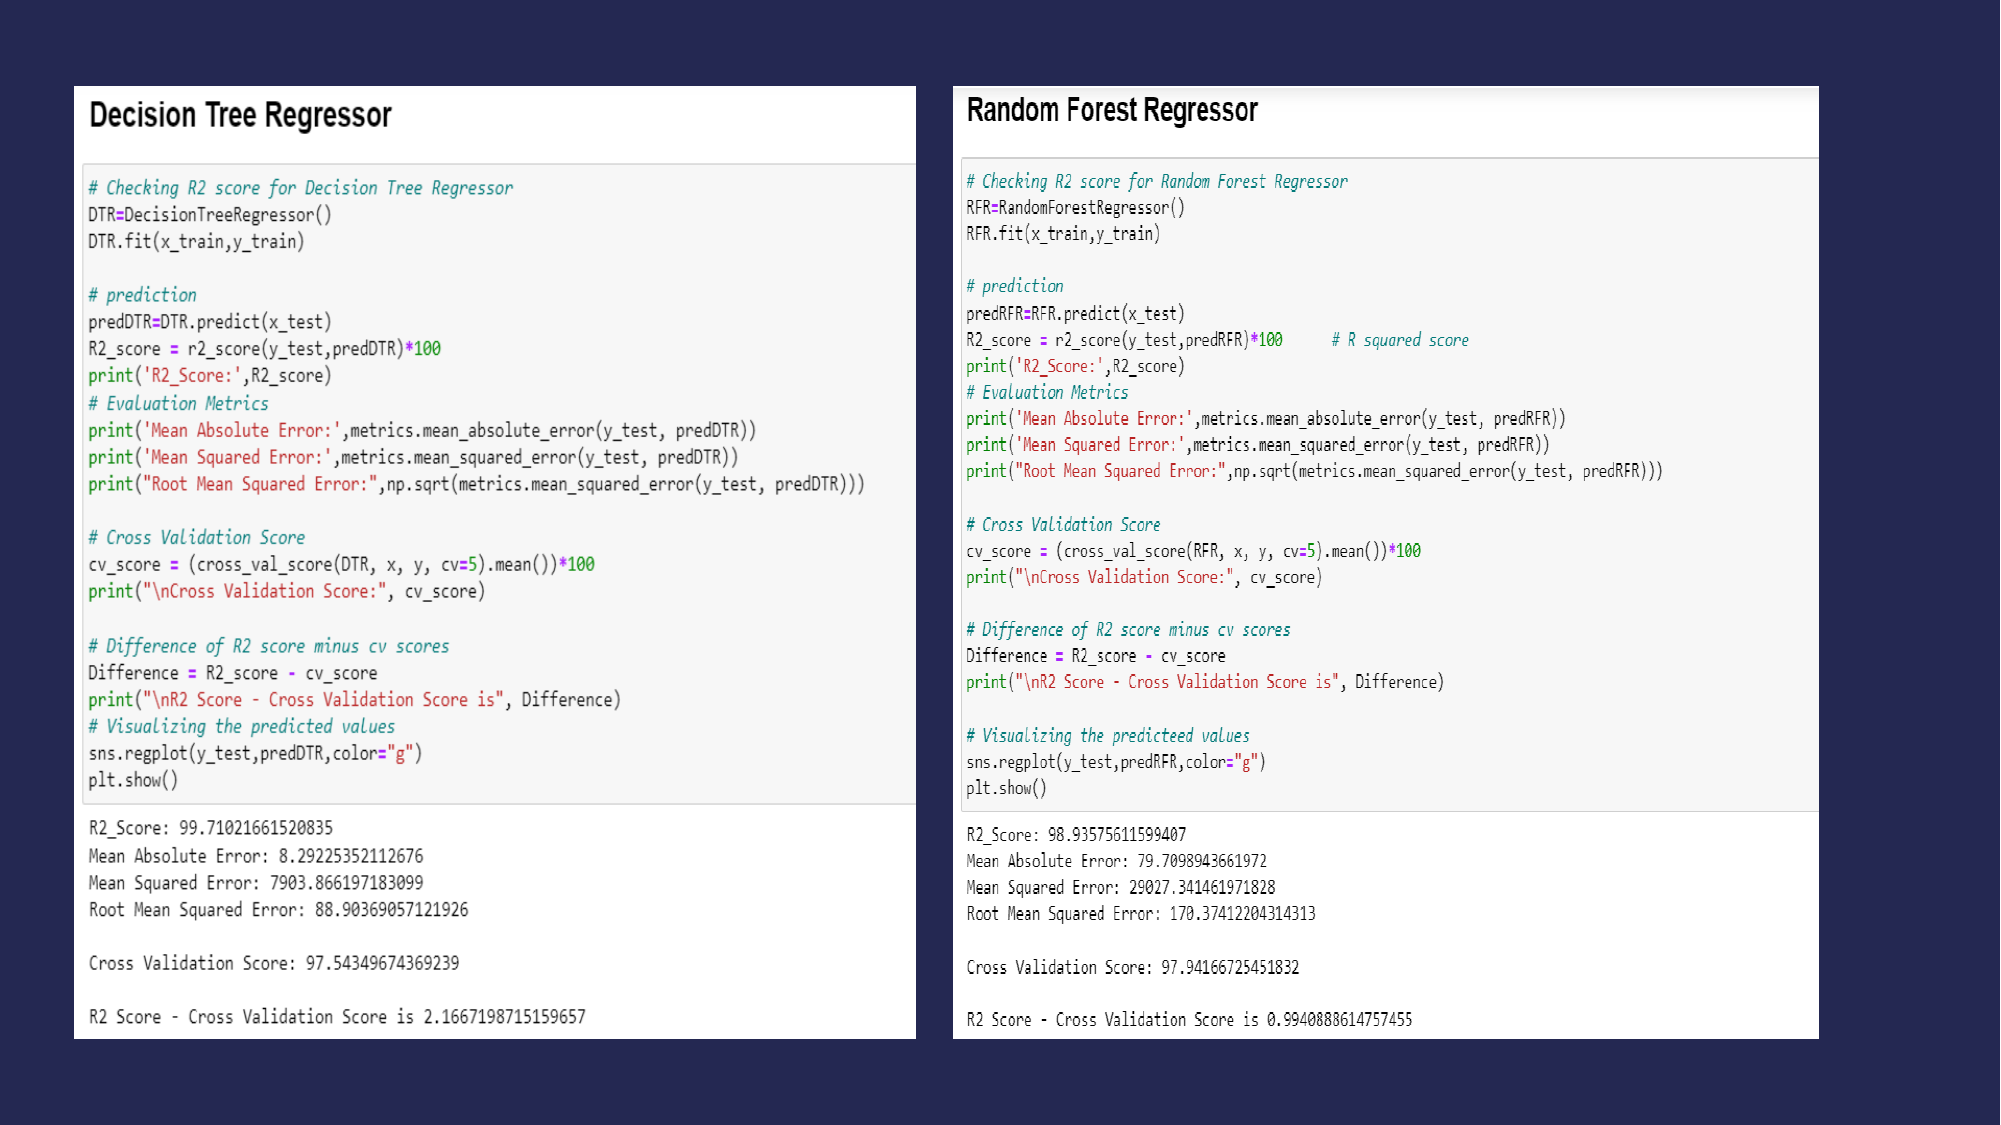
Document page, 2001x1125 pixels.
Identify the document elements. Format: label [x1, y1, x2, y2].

picture [74, 86, 916, 1039]
picture [952, 86, 1819, 1039]
